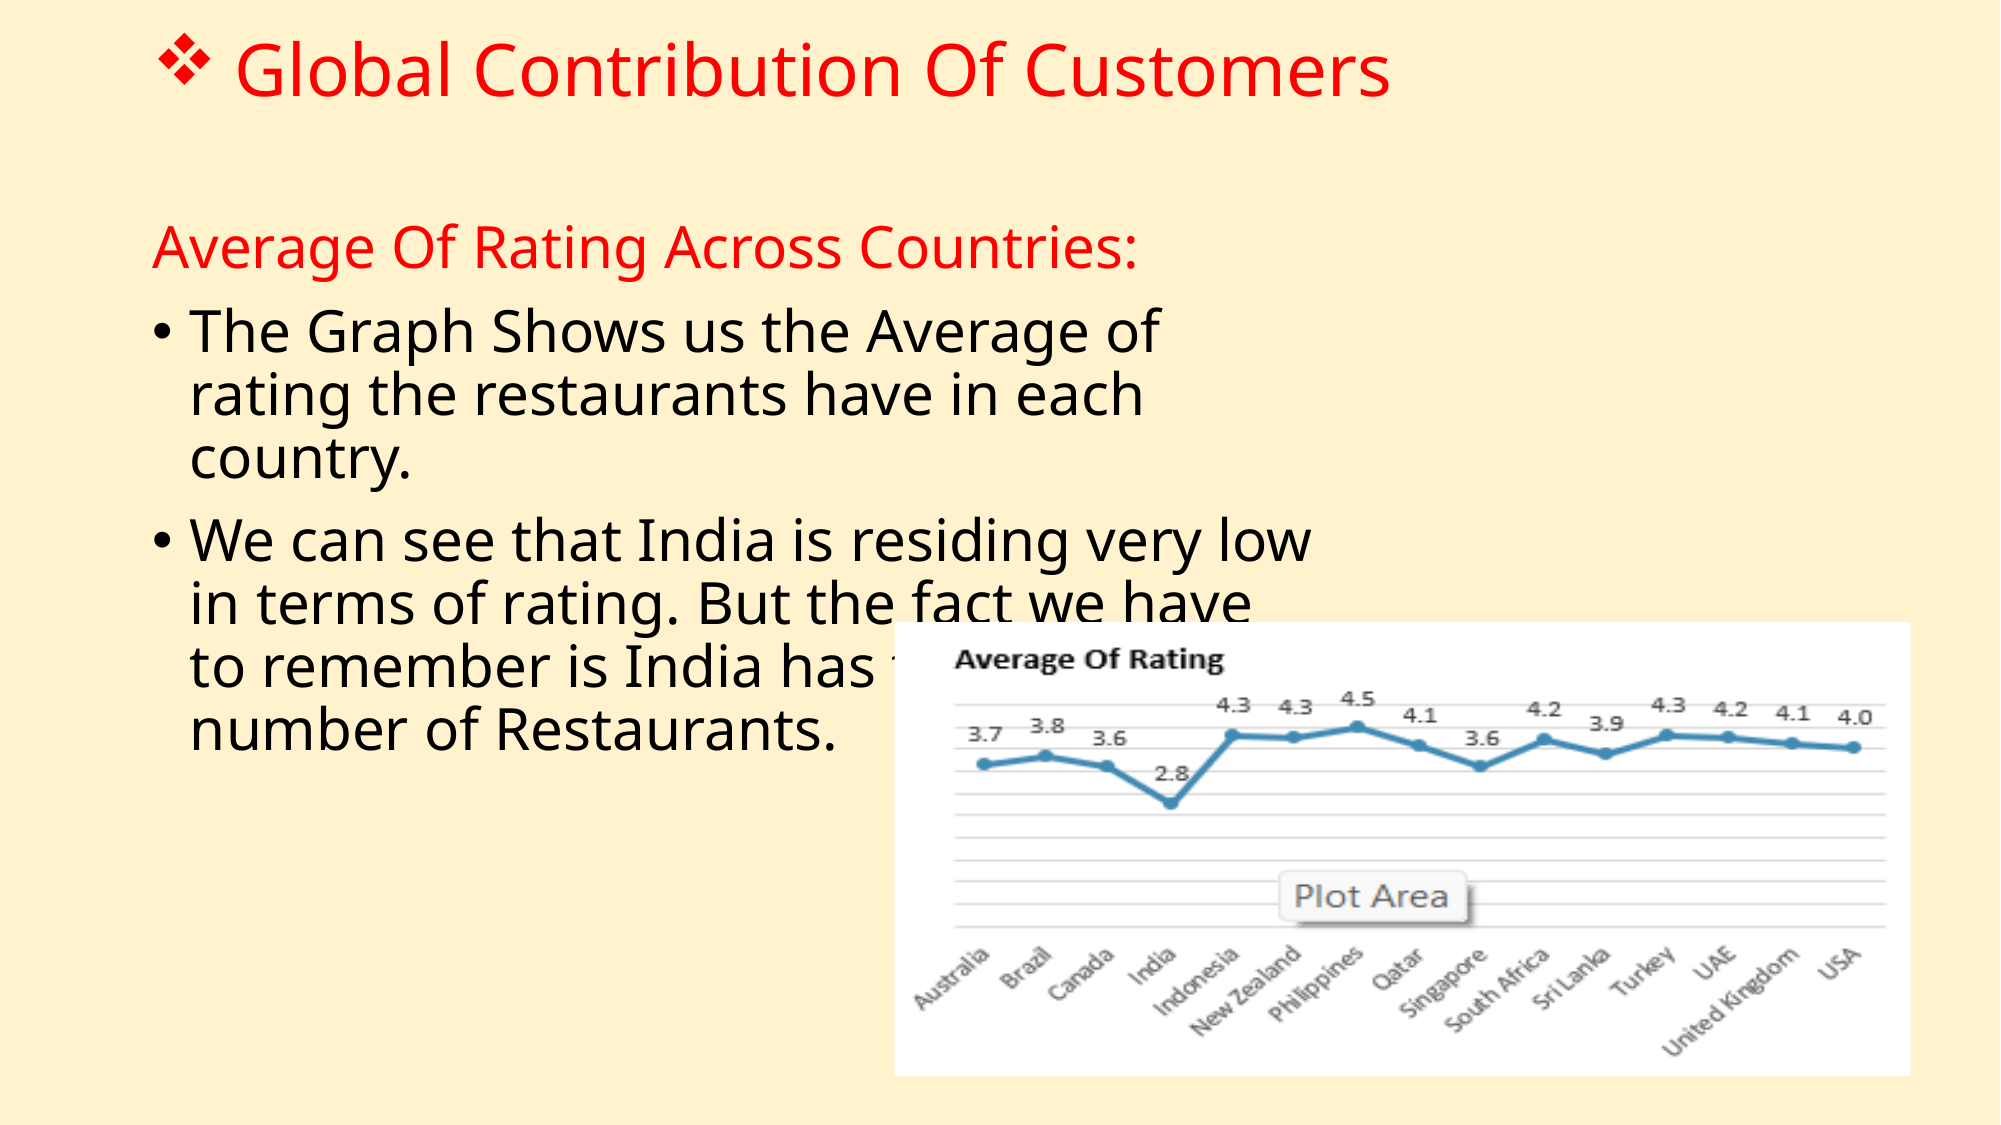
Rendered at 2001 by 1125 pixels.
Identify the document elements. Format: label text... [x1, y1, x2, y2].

picture [894, 622, 1911, 1076]
title Global Contribution Of Customers [137, 25, 1652, 121]
list Average Of Rating Across Countries: The Graph Shows us the Average of rating the restaurants have in each country. We can see that India is residing very low in terms of rating. But the fact we have to remember is India has the most number of Restaurants. [137, 120, 1338, 1125]
